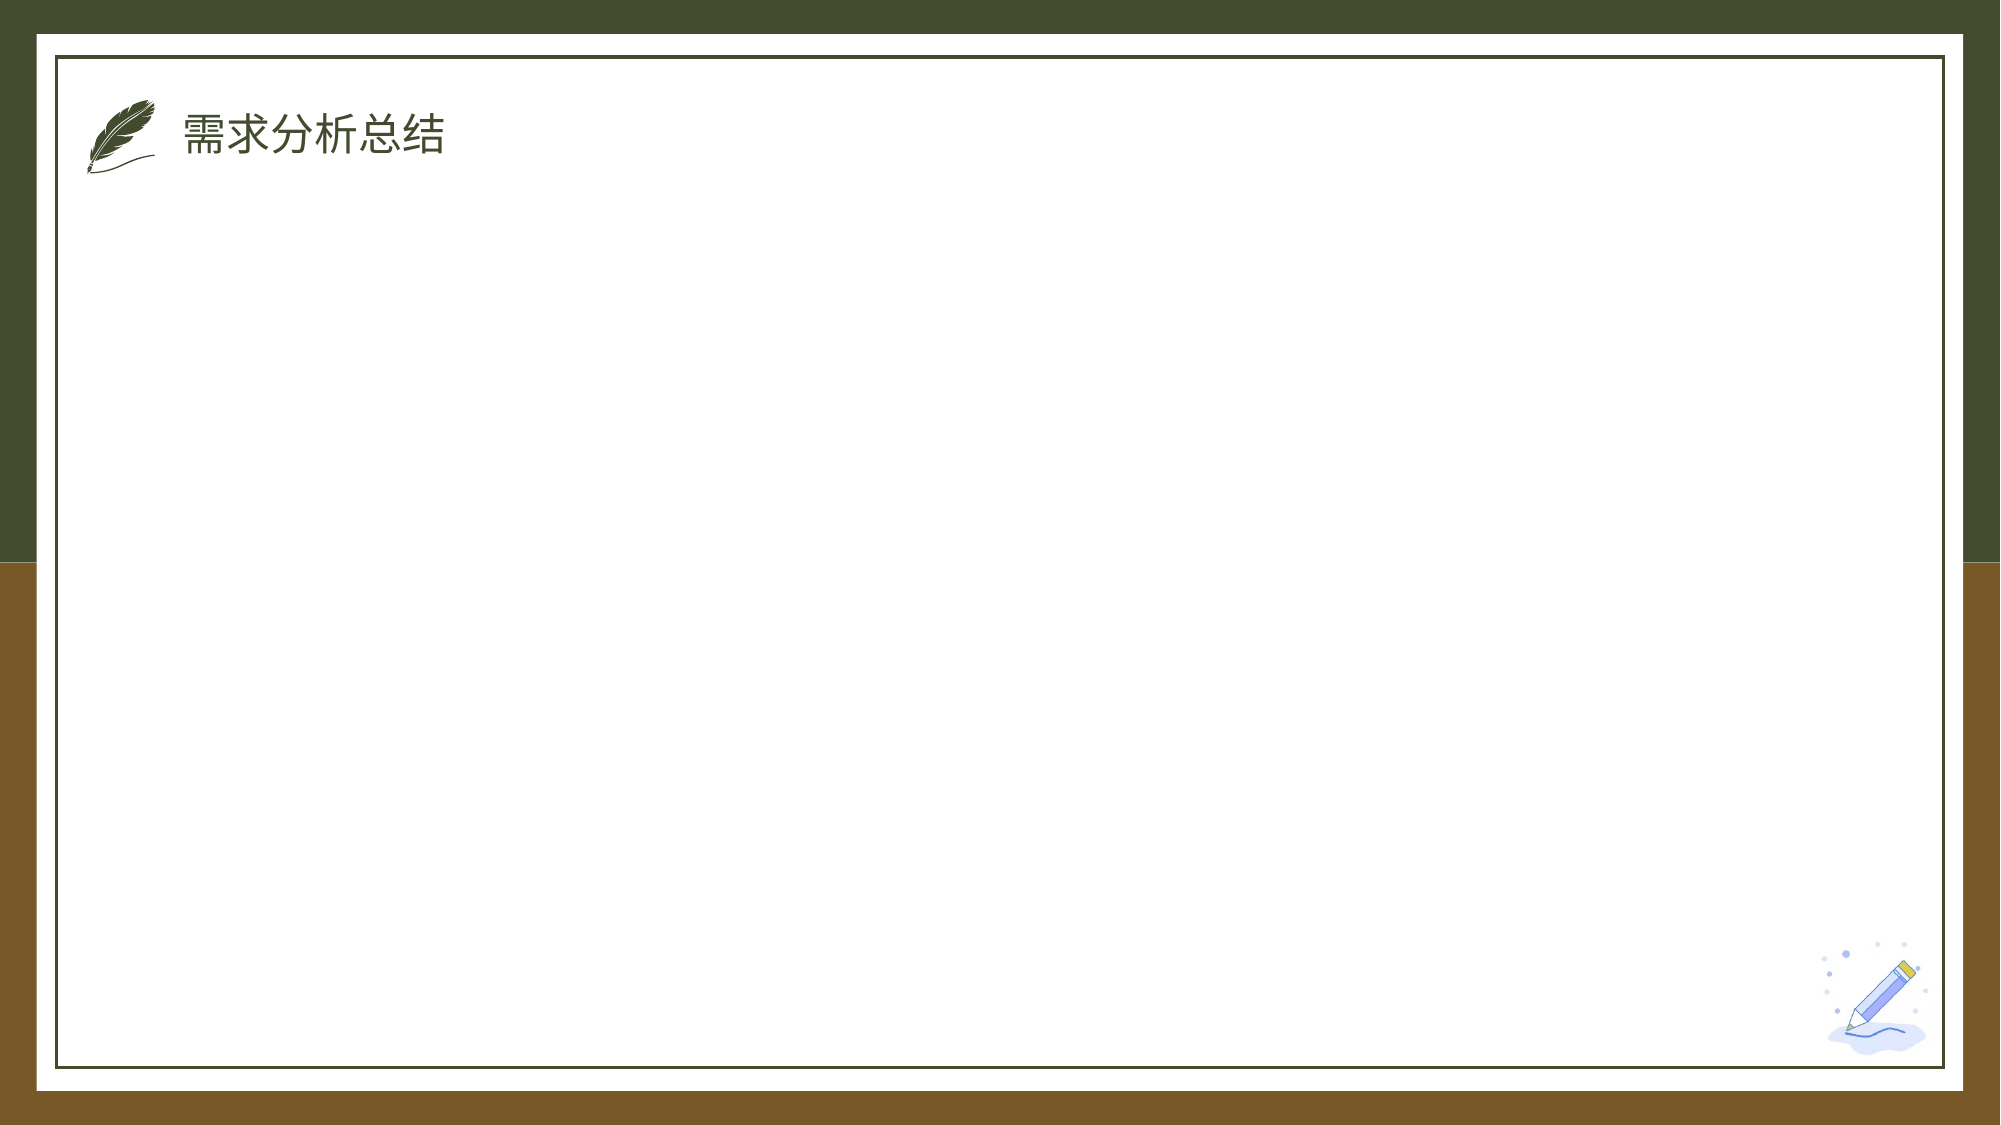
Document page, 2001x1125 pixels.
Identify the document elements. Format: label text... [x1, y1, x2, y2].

picture [1813, 937, 1938, 1057]
title 需求分析总结 [167, 96, 1068, 170]
